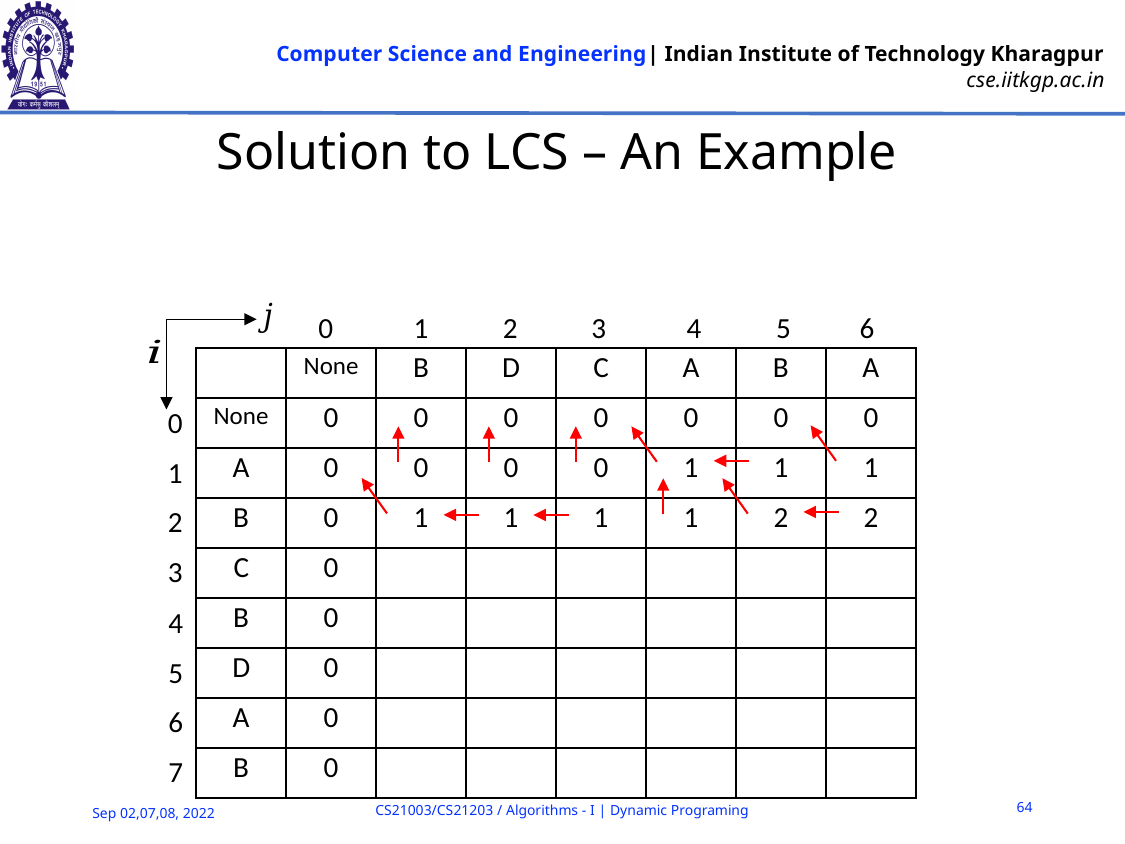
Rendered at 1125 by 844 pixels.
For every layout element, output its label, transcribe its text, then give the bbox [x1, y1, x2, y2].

table_cell 0 [467, 399, 555, 447]
table_cell [377, 549, 465, 597]
table_cell [377, 649, 465, 697]
table_cell 2 [827, 499, 915, 547]
table_cell 2 [737, 499, 825, 547]
table_cell A [198, 449, 285, 497]
table_cell 0 [287, 599, 375, 647]
table_cell 1 [557, 499, 645, 547]
table_cell [467, 549, 555, 597]
table_header A [647, 349, 735, 397]
table_cell 1 [647, 449, 731, 497]
picture [1, 1, 74, 110]
table_cell [647, 599, 735, 647]
table_cell [377, 749, 465, 797]
table_cell D [198, 649, 285, 697]
table_cell B [197, 749, 285, 797]
table_cell C [198, 549, 285, 597]
table_cell 0 [287, 499, 375, 547]
table_cell [467, 699, 555, 747]
table_cell B [198, 599, 285, 647]
table_cell 0 [287, 649, 375, 697]
slide_number 64 [992, 785, 1048, 831]
table_cell [647, 749, 735, 797]
table_cell None [198, 399, 285, 447]
table_cell [827, 749, 915, 797]
table_cell 0 [827, 399, 915, 447]
table_cell 1 [647, 499, 735, 547]
table_cell [647, 549, 735, 597]
title Solution to LCS – An Example [35, 78, 1078, 221]
table_cell 1 [827, 449, 915, 497]
table_cell [737, 649, 825, 697]
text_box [361, 477, 387, 514]
text_box 2 [153, 495, 198, 546]
text_box 7 [153, 746, 198, 796]
table_header [274, 349, 285, 397]
table_cell [557, 749, 645, 797]
table_cell [467, 599, 555, 647]
table_cell 0 [377, 449, 465, 497]
table_cell 0 [287, 749, 375, 797]
table_cell 1 [467, 499, 555, 547]
table_cell [467, 749, 555, 797]
table_cell 0 [557, 449, 645, 497]
table_cell [647, 649, 735, 697]
table_cell 0 [287, 449, 375, 497]
table_cell [557, 699, 645, 747]
footer CS21003/CS21203 / Algorithms - I | Dynamic Programing [185, 787, 940, 833]
text_box 0 [303, 302, 348, 352]
text_box 0 [153, 410, 198, 446]
table_header B [377, 349, 465, 397]
table_cell [557, 599, 645, 647]
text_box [631, 426, 657, 462]
table_cell [557, 549, 645, 597]
table_cell 0 [287, 399, 375, 447]
text_box 1 [398, 302, 444, 352]
table_header A [827, 349, 915, 397]
table_cell 0 [377, 399, 465, 447]
text_box 1 [153, 446, 198, 495]
table_cell [377, 599, 465, 647]
text_box 5 [153, 647, 198, 695]
table_cell 0 [287, 549, 375, 597]
text_box 6 [844, 302, 890, 352]
table_cell [737, 699, 825, 747]
table_header None [287, 349, 375, 397]
table_cell [557, 649, 645, 697]
table_cell B [198, 499, 285, 547]
text_box 3 [153, 546, 198, 596]
text_box 4 [671, 302, 717, 352]
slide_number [77, 798, 274, 844]
table_header C [557, 349, 645, 397]
table_header B [737, 349, 825, 397]
table_cell [737, 599, 825, 647]
table_cell 0 [647, 399, 735, 447]
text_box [810, 425, 836, 461]
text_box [722, 478, 748, 514]
table_cell [827, 599, 915, 647]
table_cell [737, 749, 825, 797]
text_box 6 [153, 695, 198, 746]
table_cell [827, 649, 915, 697]
table_cell [647, 699, 735, 747]
table_header D [467, 349, 555, 397]
table_cell [737, 549, 825, 597]
table_cell [467, 649, 555, 697]
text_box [146, 298, 274, 410]
table_cell A [198, 699, 285, 747]
table_cell [827, 699, 915, 747]
table_cell 1 [377, 499, 465, 547]
table_cell 1 [737, 449, 825, 497]
text_box 4 [153, 596, 198, 647]
table_cell 0 [467, 449, 555, 497]
table_cell 0 [557, 399, 645, 447]
table_cell [377, 699, 465, 747]
table_cell [827, 549, 915, 597]
table_cell 0 [287, 699, 375, 747]
text_box 2 [488, 302, 533, 352]
text_box 5 [761, 302, 806, 352]
table_cell 0 [737, 399, 825, 447]
text_box 3 [576, 302, 622, 352]
